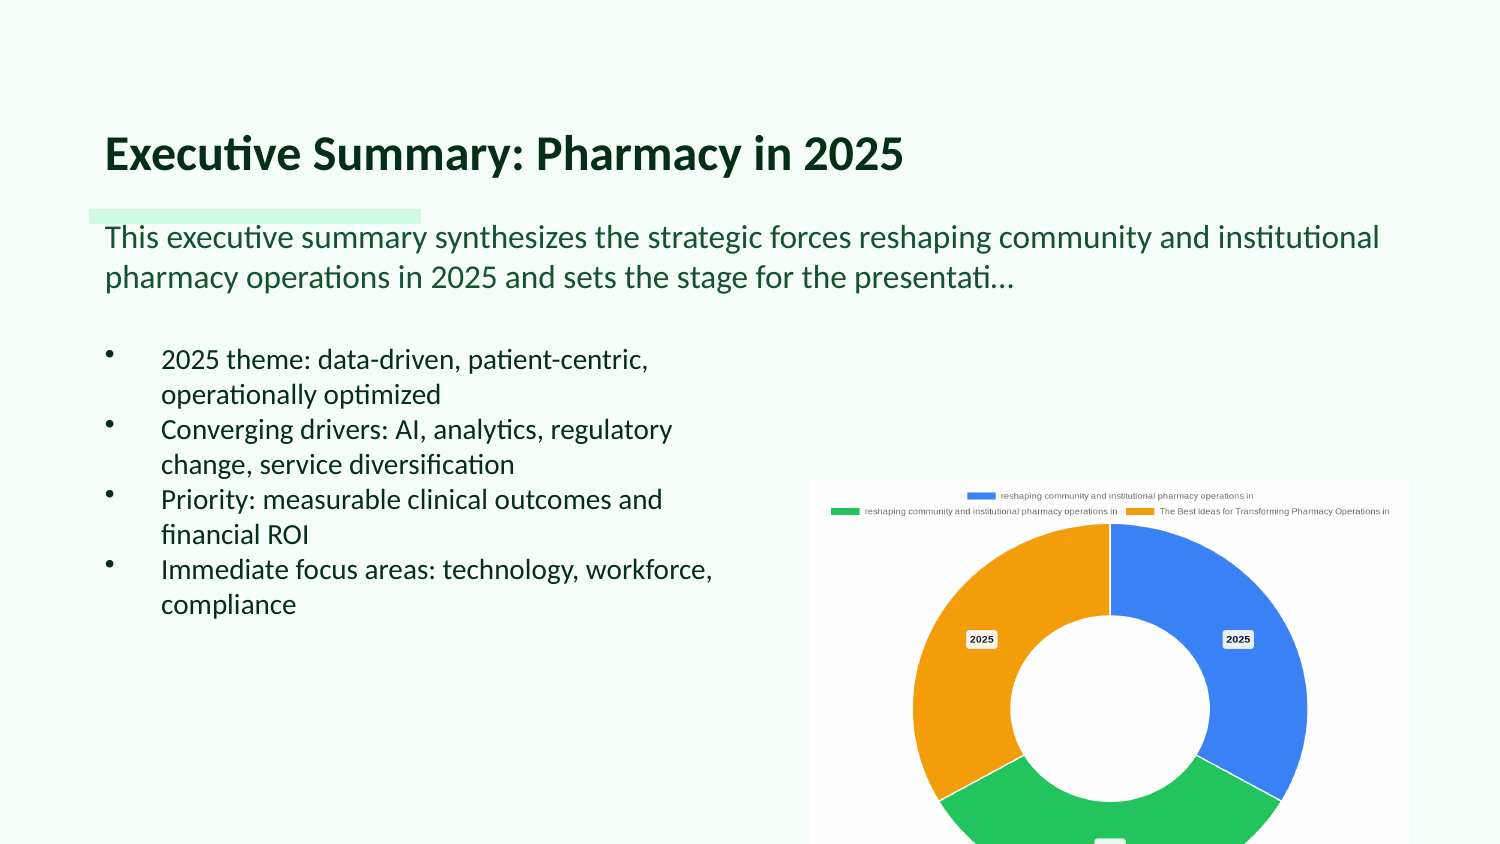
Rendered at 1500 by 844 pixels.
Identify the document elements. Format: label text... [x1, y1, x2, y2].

picture [809, 479, 1410, 844]
text_box This executive summary synthesizes the strategic forces reshaping community and institutional pharmacy operations in 2025 and sets the stage for the presentati… [89, 207, 1410, 303]
text_box 2025 theme: data-driven, patient-centric, operationally optimized Converging drivers: AI, analytics, regulatory change, service diversification Priority: measurable clinical outcomes and financial ROI Immediate focus areas: technology, workforce, compliance [89, 332, 780, 628]
text_box Executive Summary: Pharmacy in 2025 [89, 104, 1410, 195]
